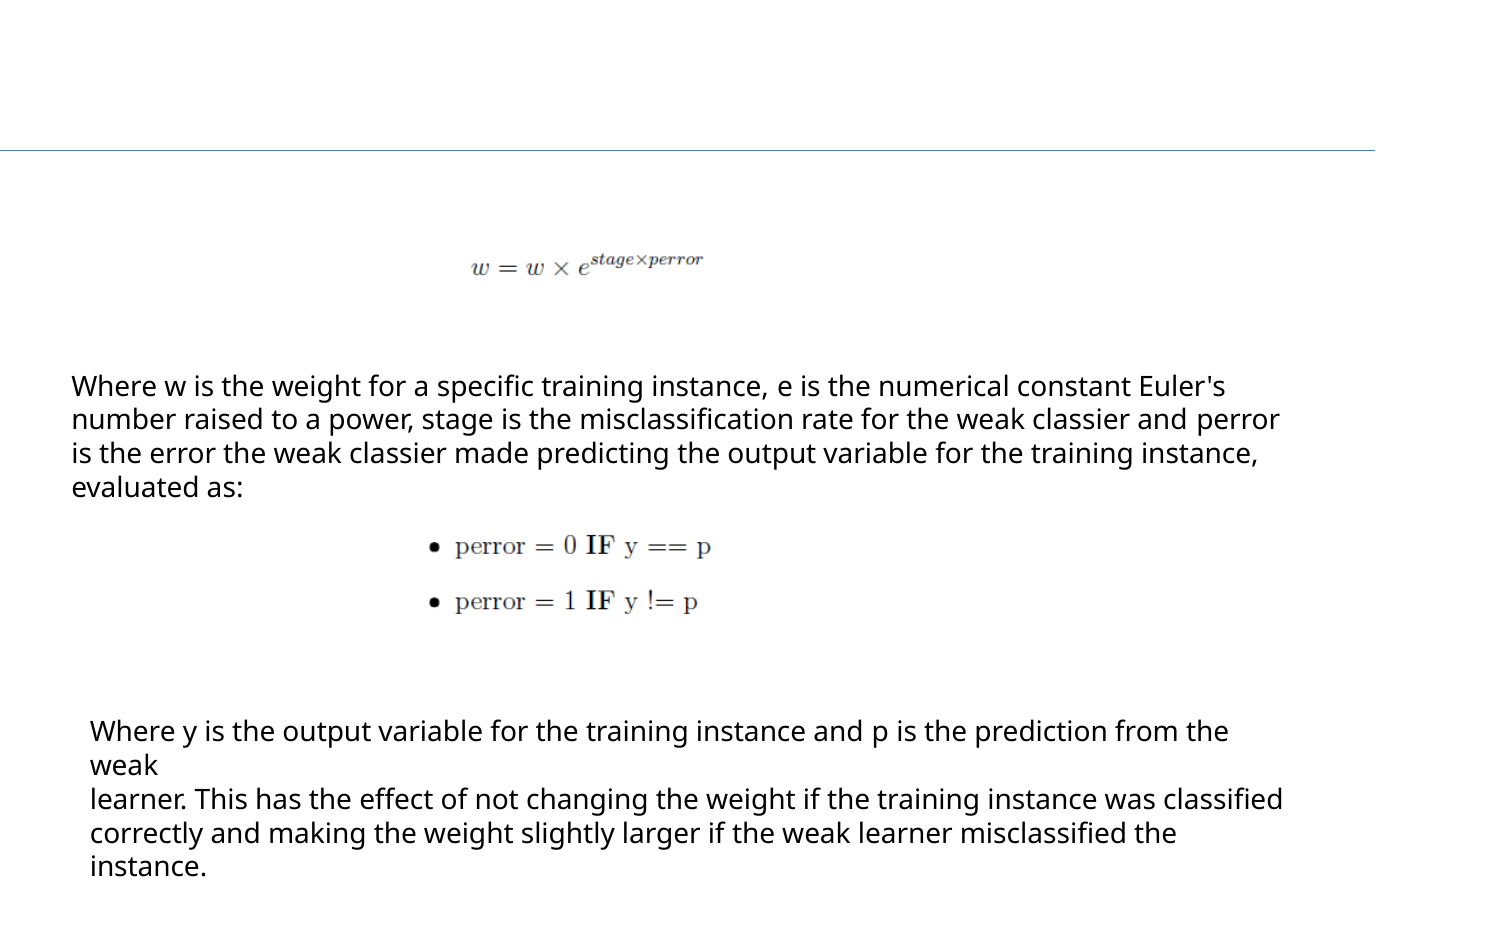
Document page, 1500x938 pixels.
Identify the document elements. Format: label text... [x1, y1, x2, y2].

picture [413, 508, 726, 627]
text_box Where y is the output variable for the training instance and p is the prediction from the weak learner. This has the effect of not changing the weight if the training instance was classified correctly and making the weight slightly larger if the weak learner misclassified the instance. [75, 706, 1314, 890]
text_box Where w is the weight for a specific training instance, e is the numerical constant Euler's number raised to a power, stage is the misclassification rate for the weak classier and perror is the error the weak classier made predicting the output variable for the training instance, evaluated as: [56, 360, 1332, 511]
picture [443, 232, 726, 309]
